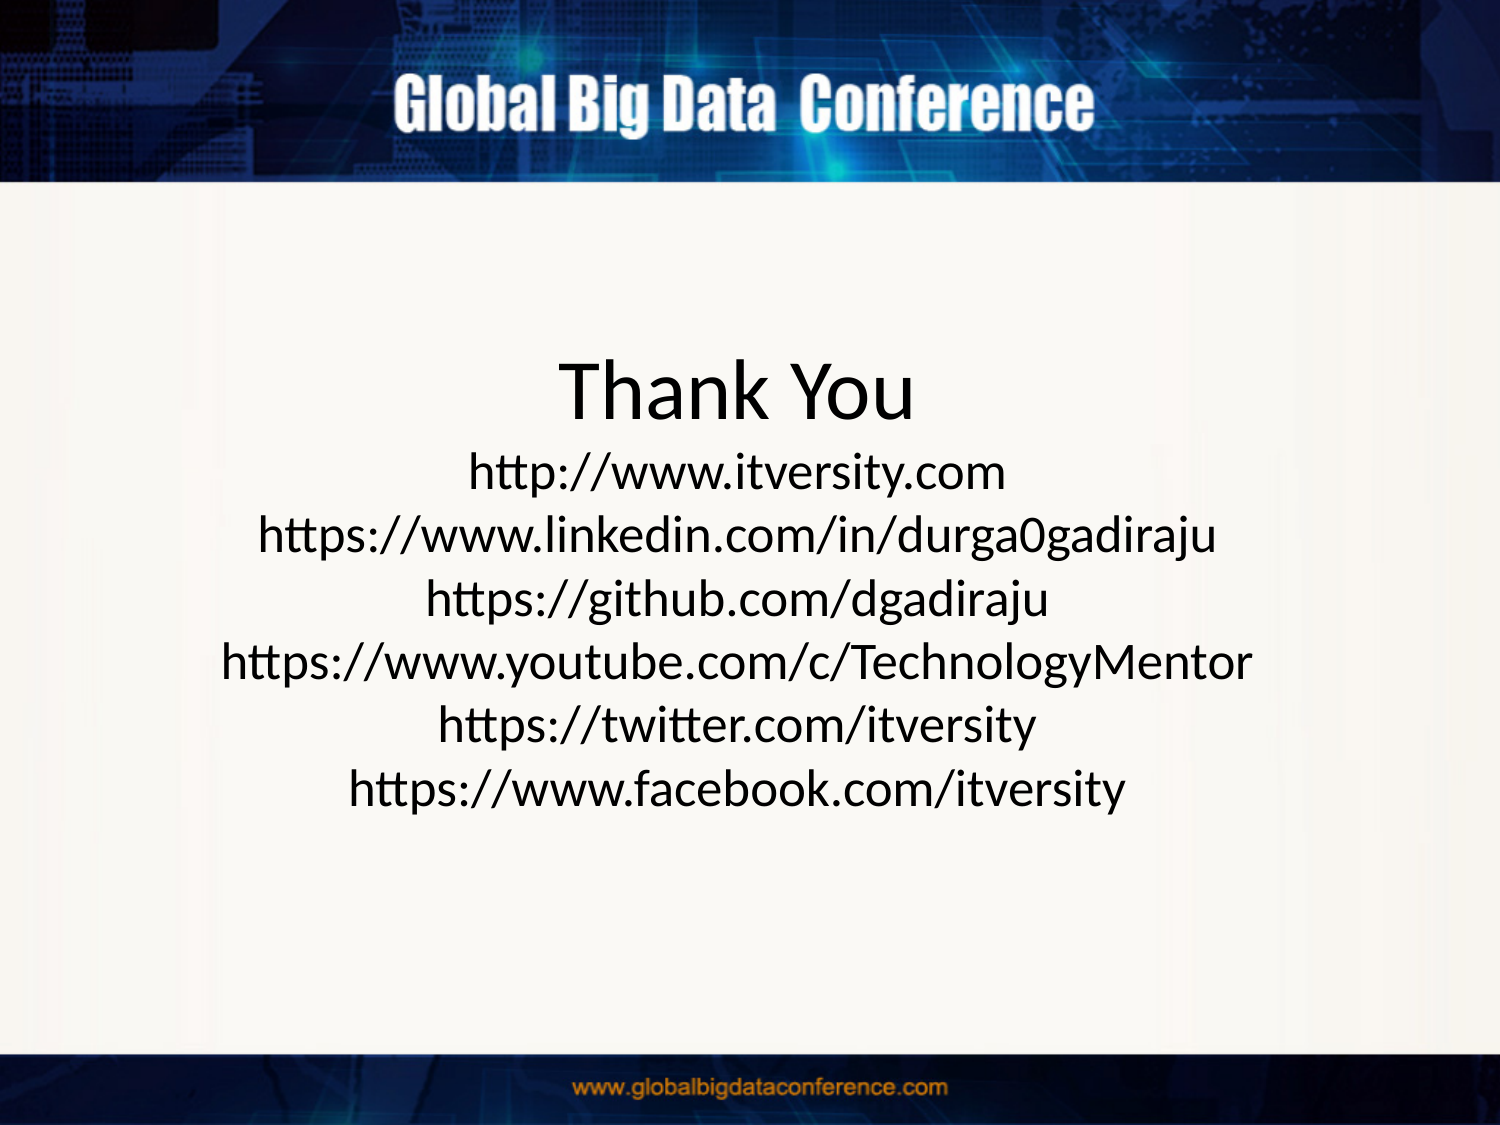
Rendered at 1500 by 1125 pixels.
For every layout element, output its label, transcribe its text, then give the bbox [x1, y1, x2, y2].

picture [0, 0, 1500, 1125]
title Thank You http://www.itversity.com https://www.linkedin.com/in/durga0gadiraju https://github.com/dgadiraju https://www.youtube.com/c/TechnologyMentor https://twitter.com/itversity https://www.facebook.com/itversity [62, 324, 1413, 825]
